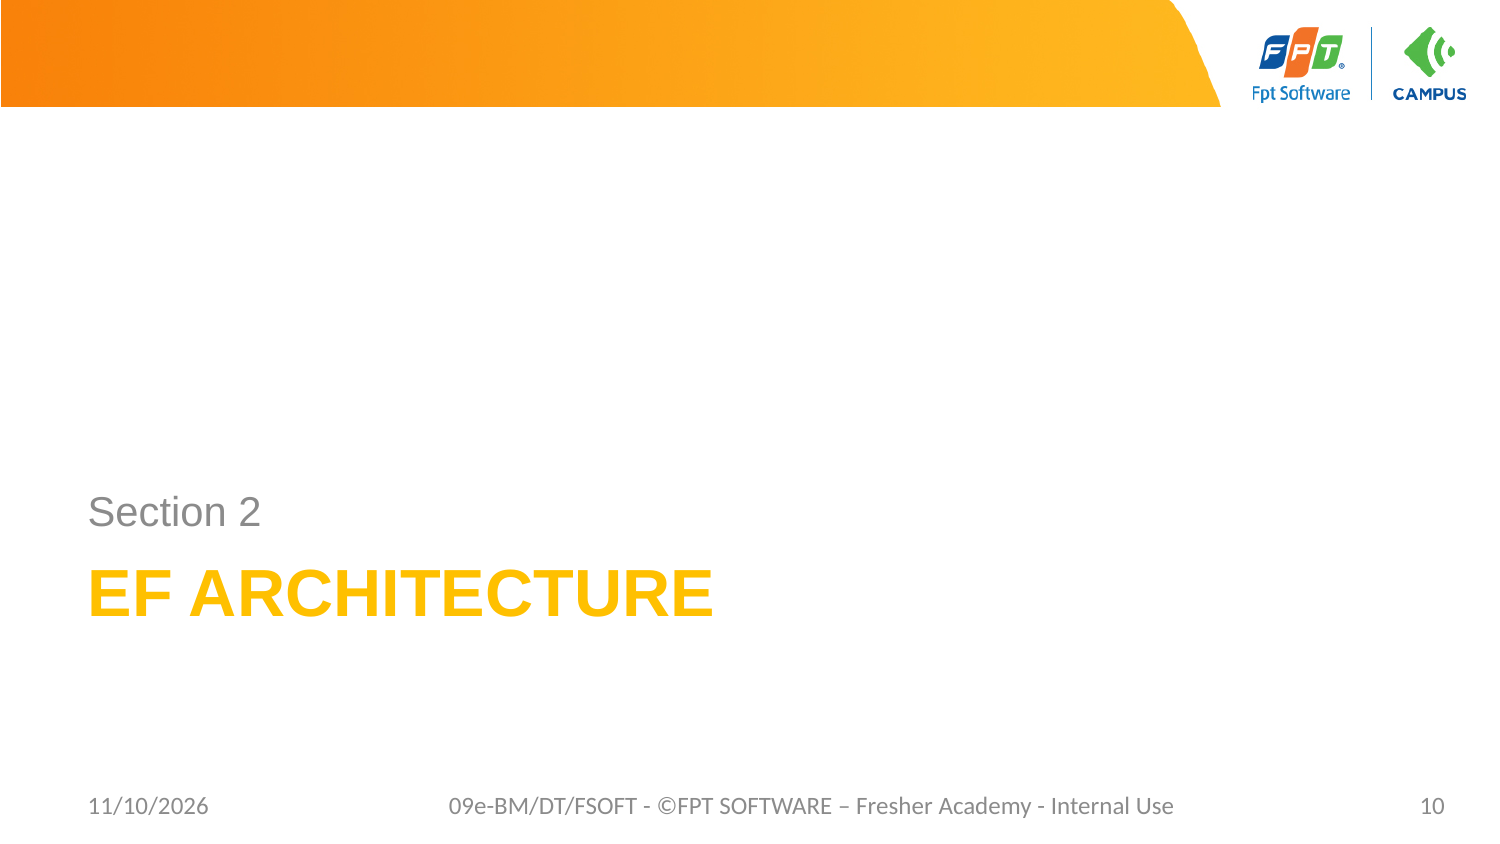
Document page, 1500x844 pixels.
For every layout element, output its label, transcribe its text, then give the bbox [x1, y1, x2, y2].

title EF Architecture [72, 543, 1461, 710]
footer 09e-BM/DT/FSOFT - ©FPT SOFTWARE – Fresher Academy - Internal Use [289, 782, 1335, 827]
list Section 2 [72, 357, 1461, 543]
slide_number 10 [1350, 782, 1461, 827]
picture [1, 0, 1499, 844]
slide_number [72, 782, 270, 827]
